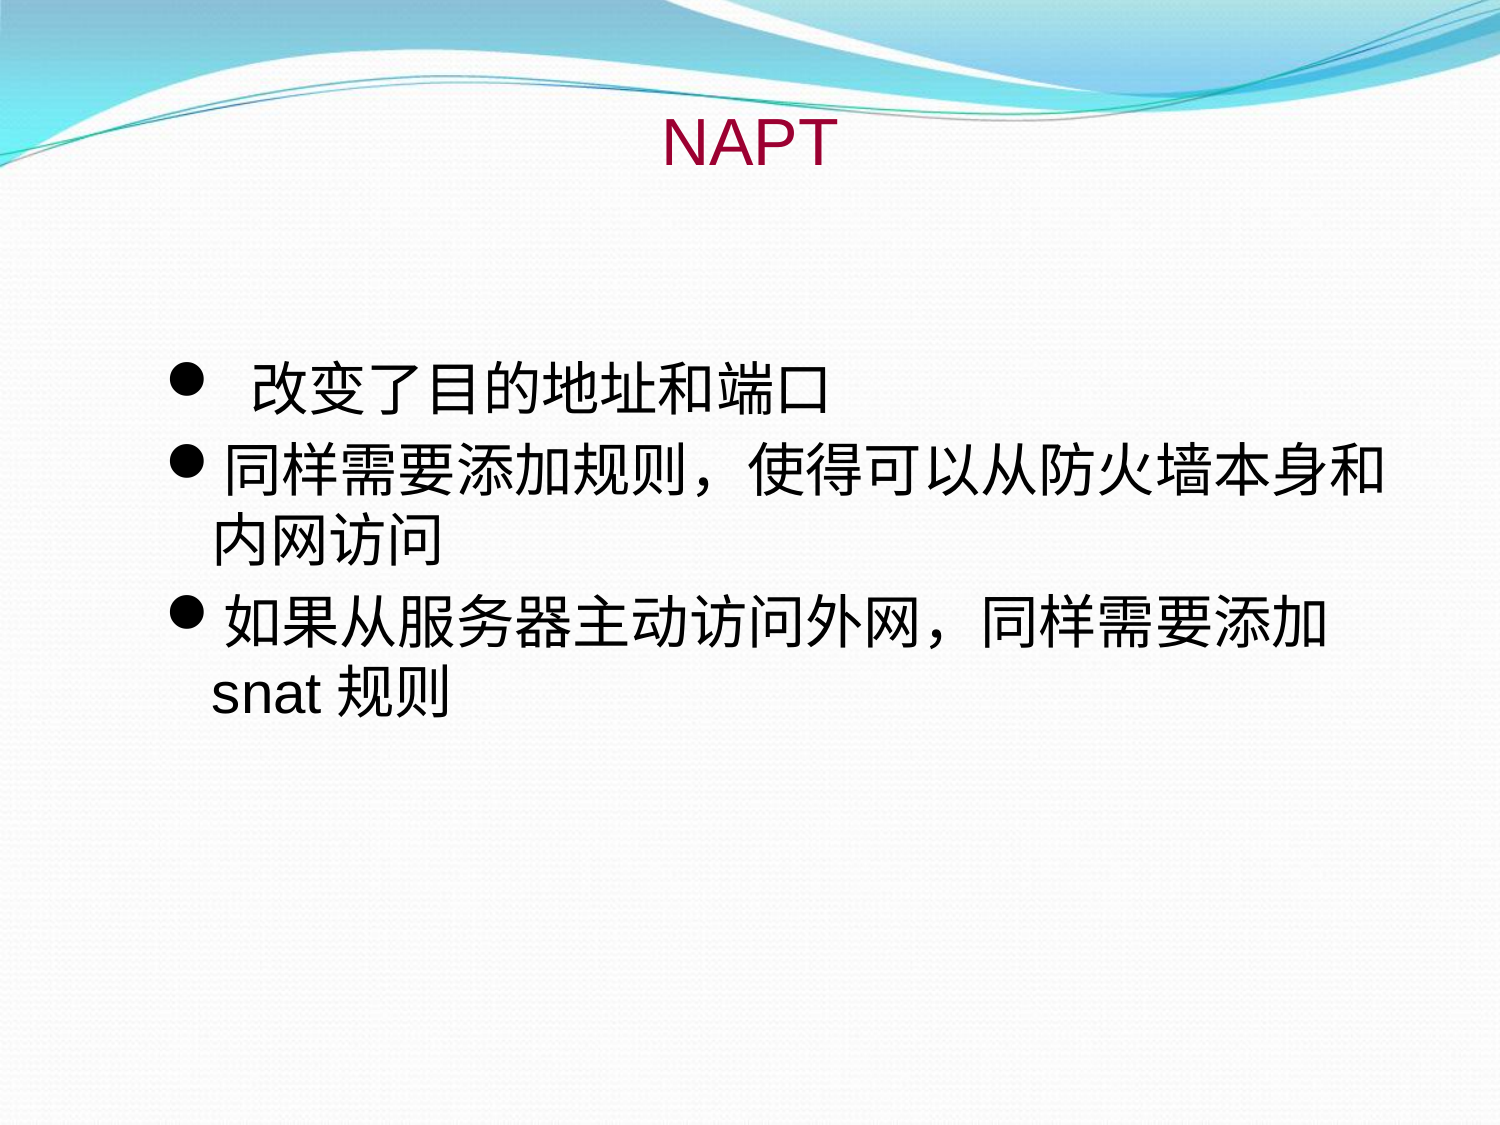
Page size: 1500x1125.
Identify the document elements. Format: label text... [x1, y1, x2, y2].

list 改变了目的地址和端口 同样需要添加规则，使得可以从防火墙本身和内网访问 如果从服务器主动访问外网，同样需要添加snat规则 [74, 262, 1448, 1071]
picture [0, 0, 1500, 1125]
title NAPT [74, 44, 1426, 233]
